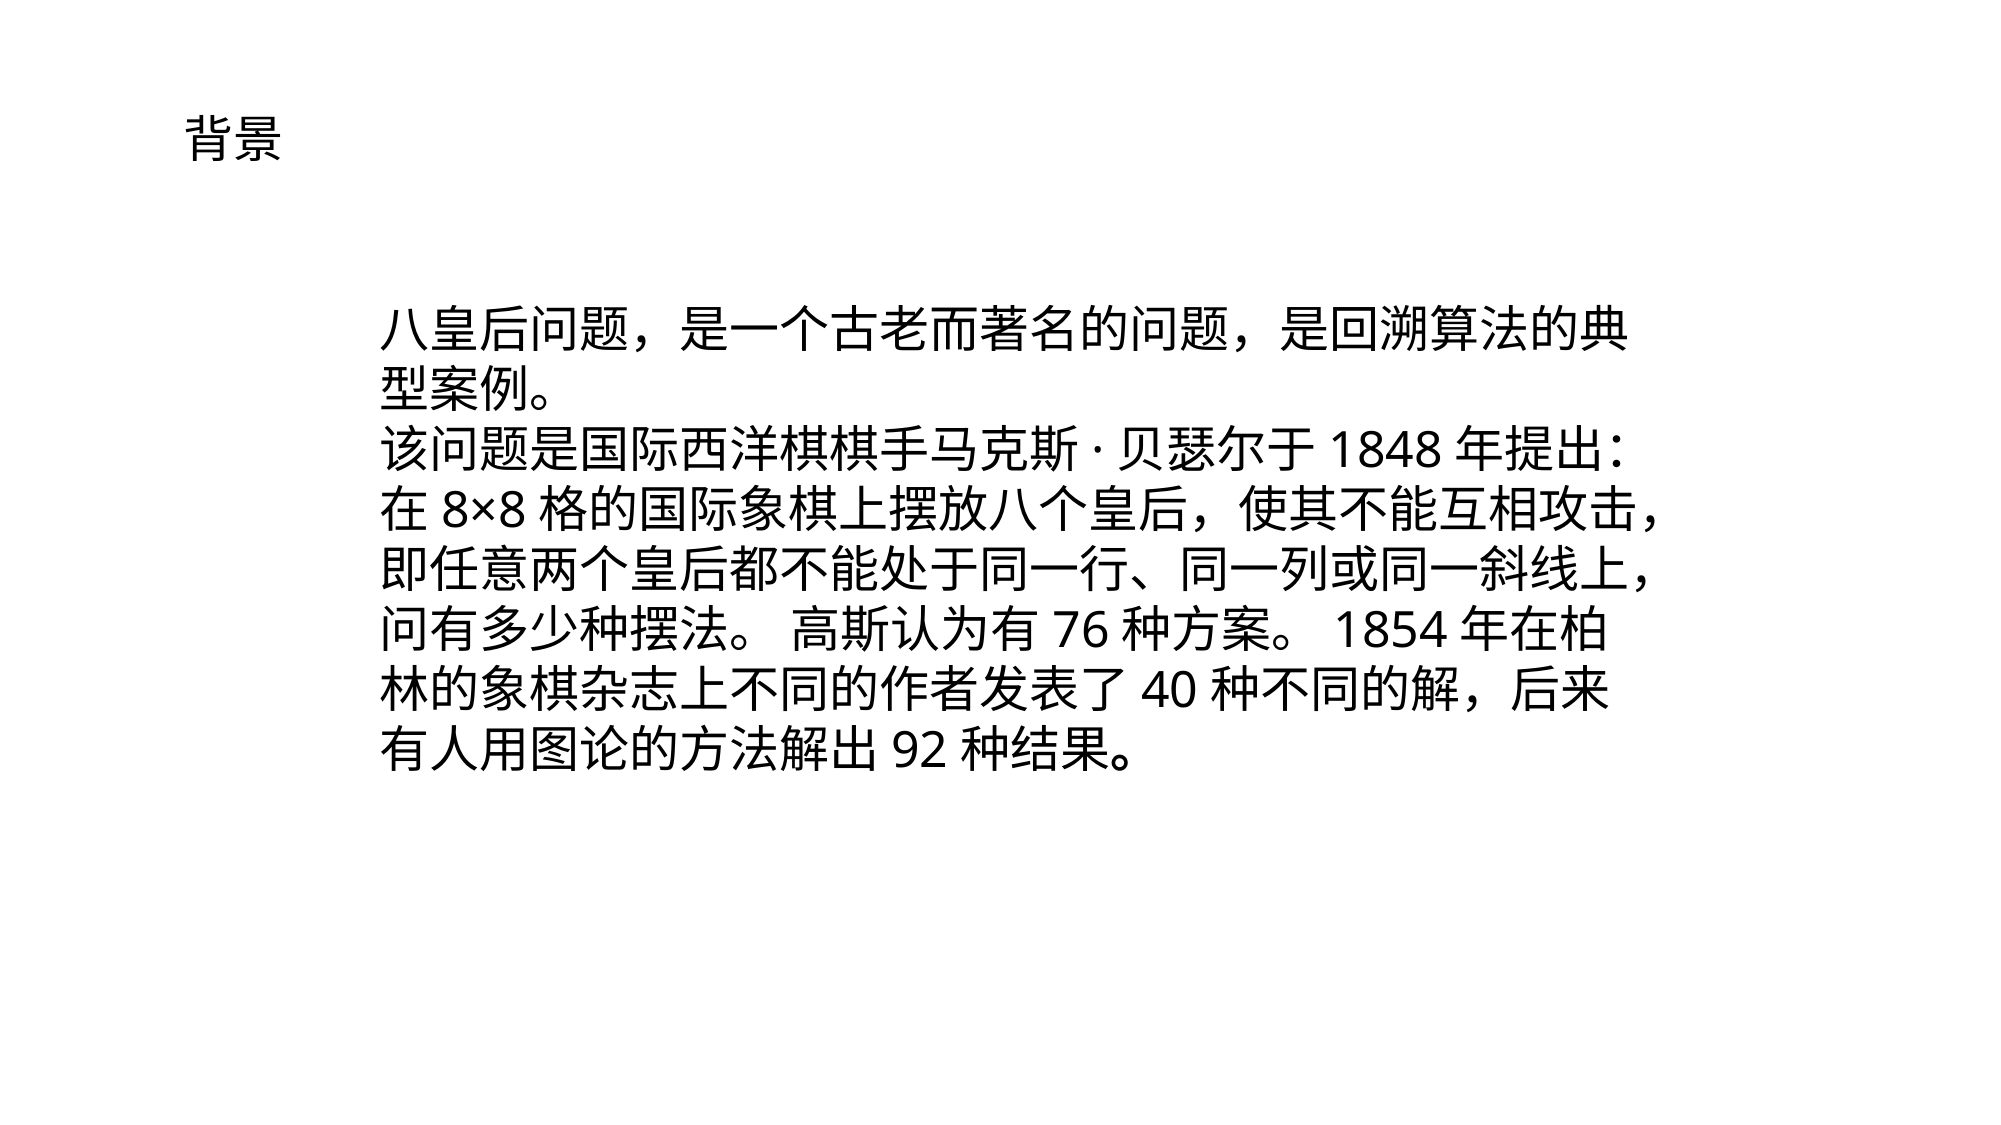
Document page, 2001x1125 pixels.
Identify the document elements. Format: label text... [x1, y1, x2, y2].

text_box 八皇后问题，是一个古老而著名的问题，是回溯算法的典型案例。 该问题是国际西洋棋棋手马克斯·贝瑟尔于1848年提出：在8×8格的国际象棋上摆放八个皇后，使其不能互相攻击，即任意两个皇后都不能处于同一行、同一列或同一斜线上，问有多少种摆法。 高斯认为有76种方案。1854年在柏林的象棋杂志上不同的作者发表了40种不同的解，后来有人用图论的方法解出92种结果。 [364, 290, 1654, 786]
text_box 背景 [168, 100, 523, 176]
